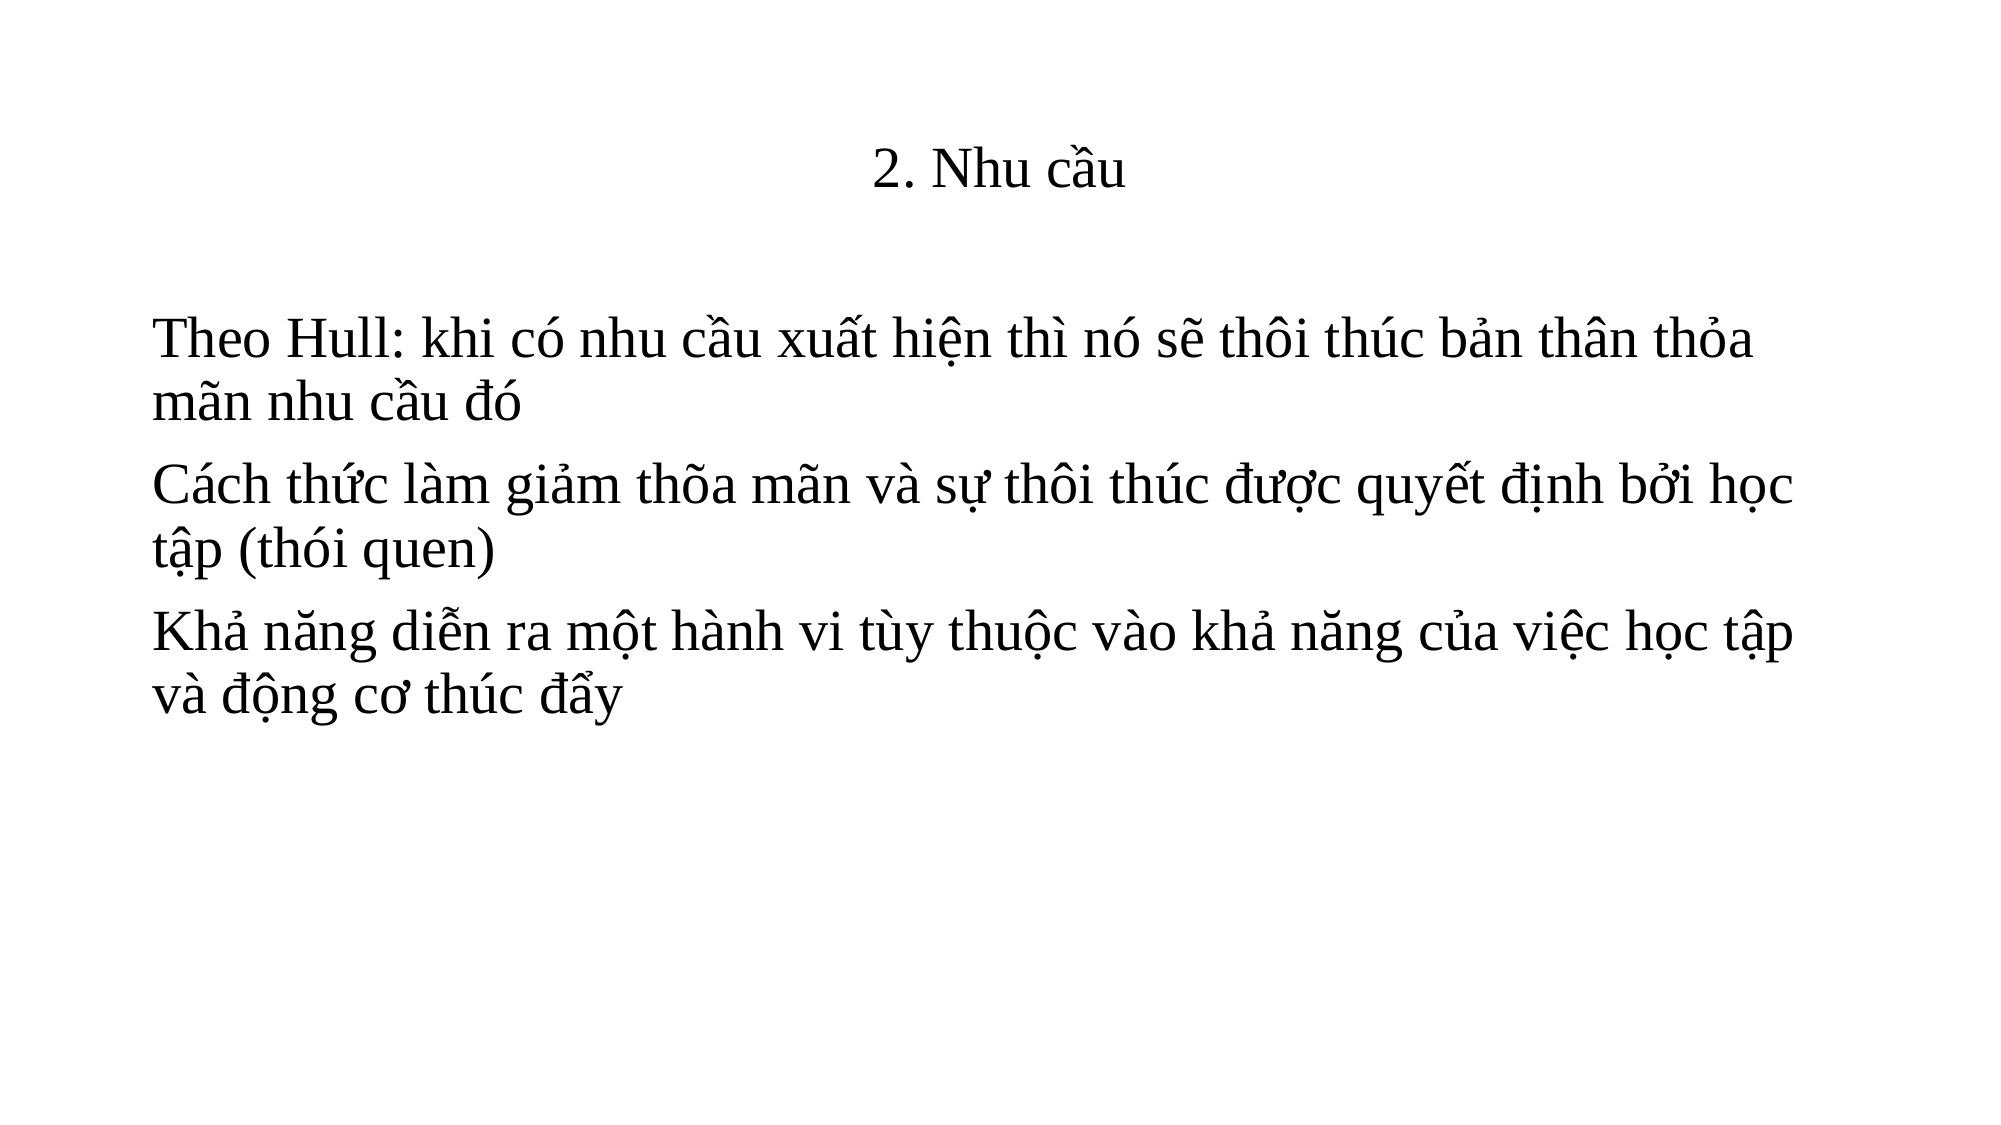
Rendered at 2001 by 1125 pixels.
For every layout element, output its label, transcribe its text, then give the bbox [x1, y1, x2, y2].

list Theo Hull: khi có nhu cầu xuất hiện thì nó sẽ thôi thúc bản thân thỏa mãn nhu cầu đó Cách thức làm giảm thõa mãn và sự thôi thúc được quyết định bởi học tập (thói quen) Khả năng diễn ra một hành vi tùy thuộc vào khả năng của việc học tập và động cơ thúc đẩy [137, 299, 1863, 1014]
title 2. Nhu cầu [137, 59, 1863, 278]
